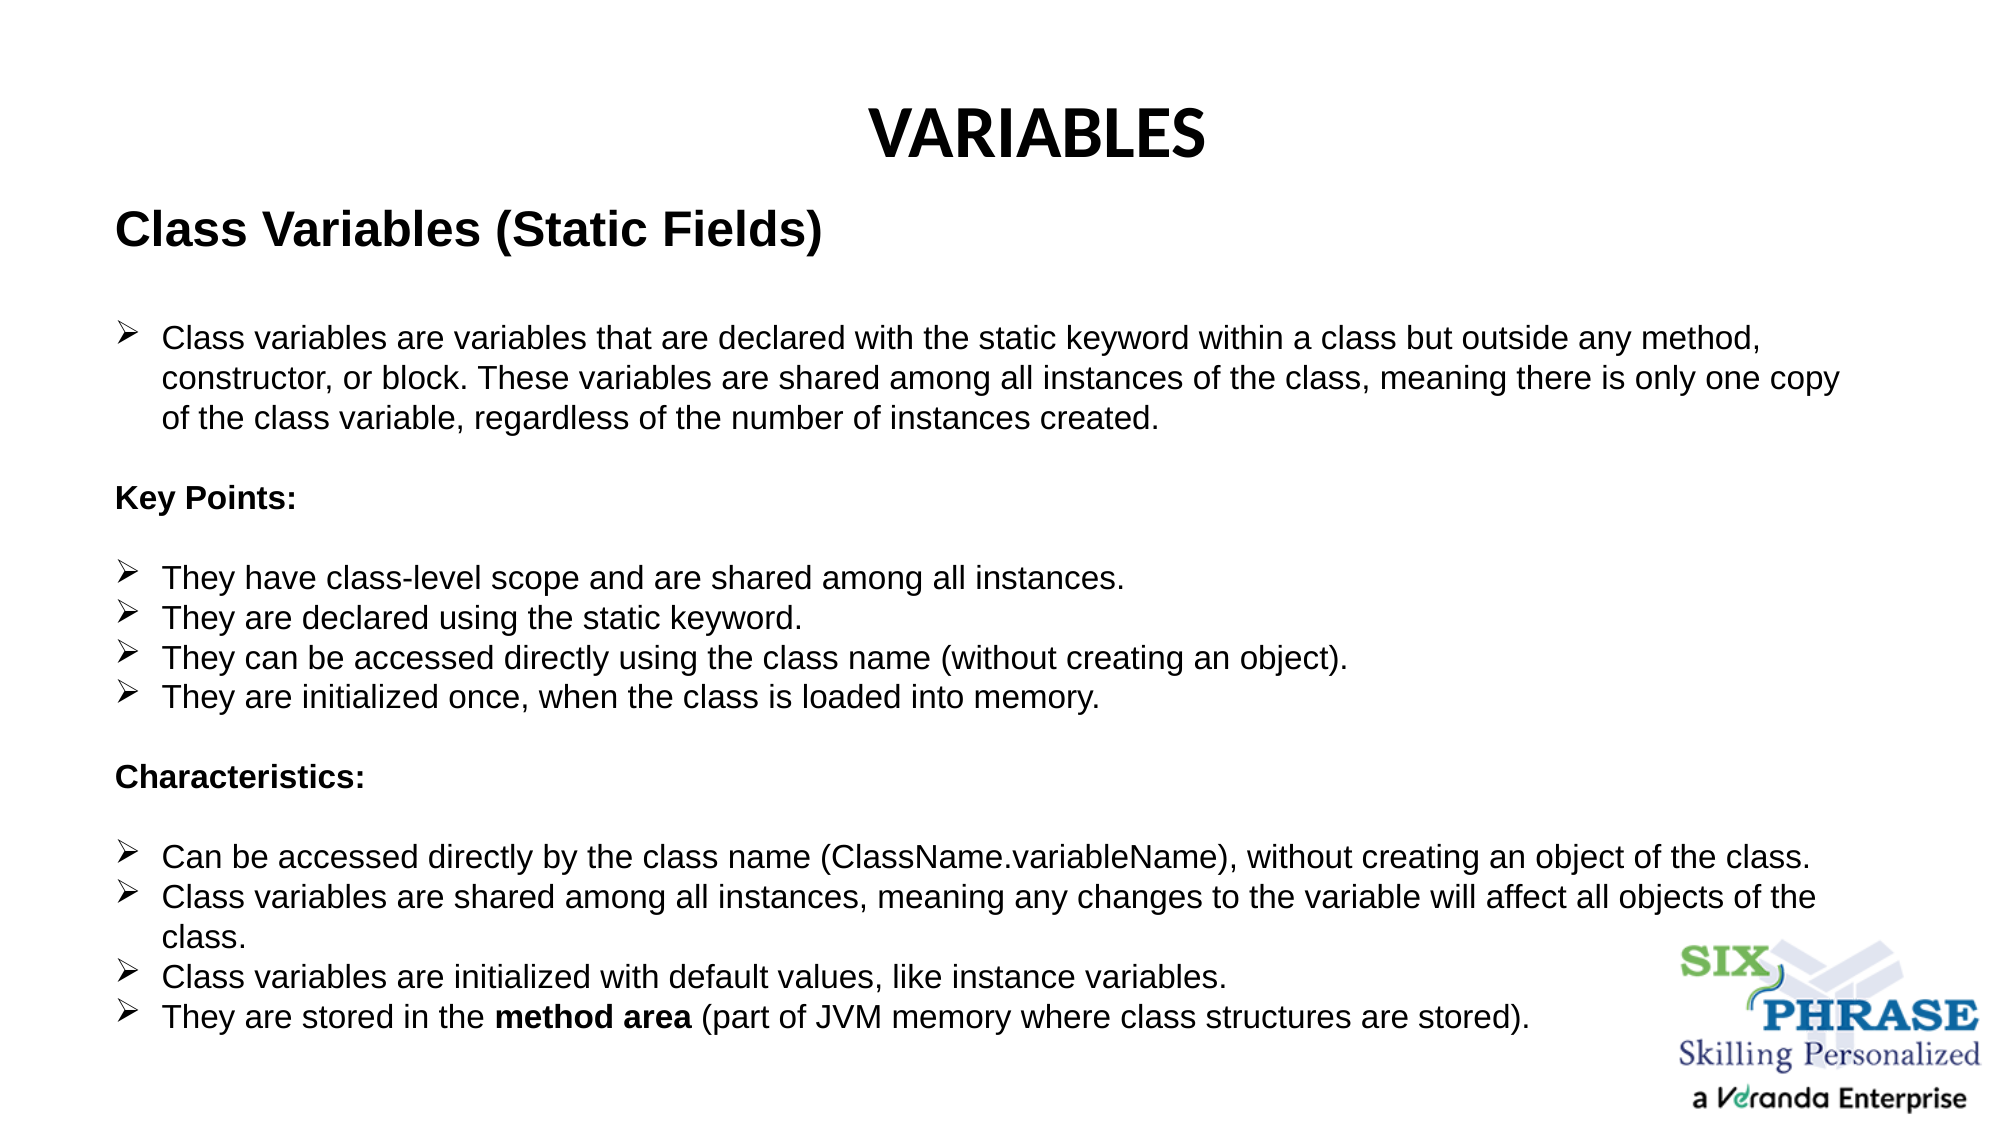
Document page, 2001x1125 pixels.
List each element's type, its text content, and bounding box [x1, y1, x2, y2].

picture [1662, 924, 2000, 1125]
text_box VARIABLES [853, 74, 1223, 180]
text_box Class Variables (Static Fields) Class variables are variables that are declared with the static keyword within a class but outside any method, constructor, or block. These variables are shared among all instances of the class, meaning there is only one copy of the class variable, regardless of the number of instances created. Key Points: They have class-level scope and are shared among all instances. They are declared using the static keyword. They can be accessed directly using the class name (without creating an object). They are initialized once, when the class is loaded into memory. Characteristics: Can be accessed directly by the class name (ClassName.variableName), without creating an object of the class. Class variables are shared among all instances, meaning any changes to the variable will affect all objects of the class. Class variables are initialized with default values, like instance variables. They are stored in the method area (part of JVM memory where class structures are stored). [99, 189, 1863, 1125]
